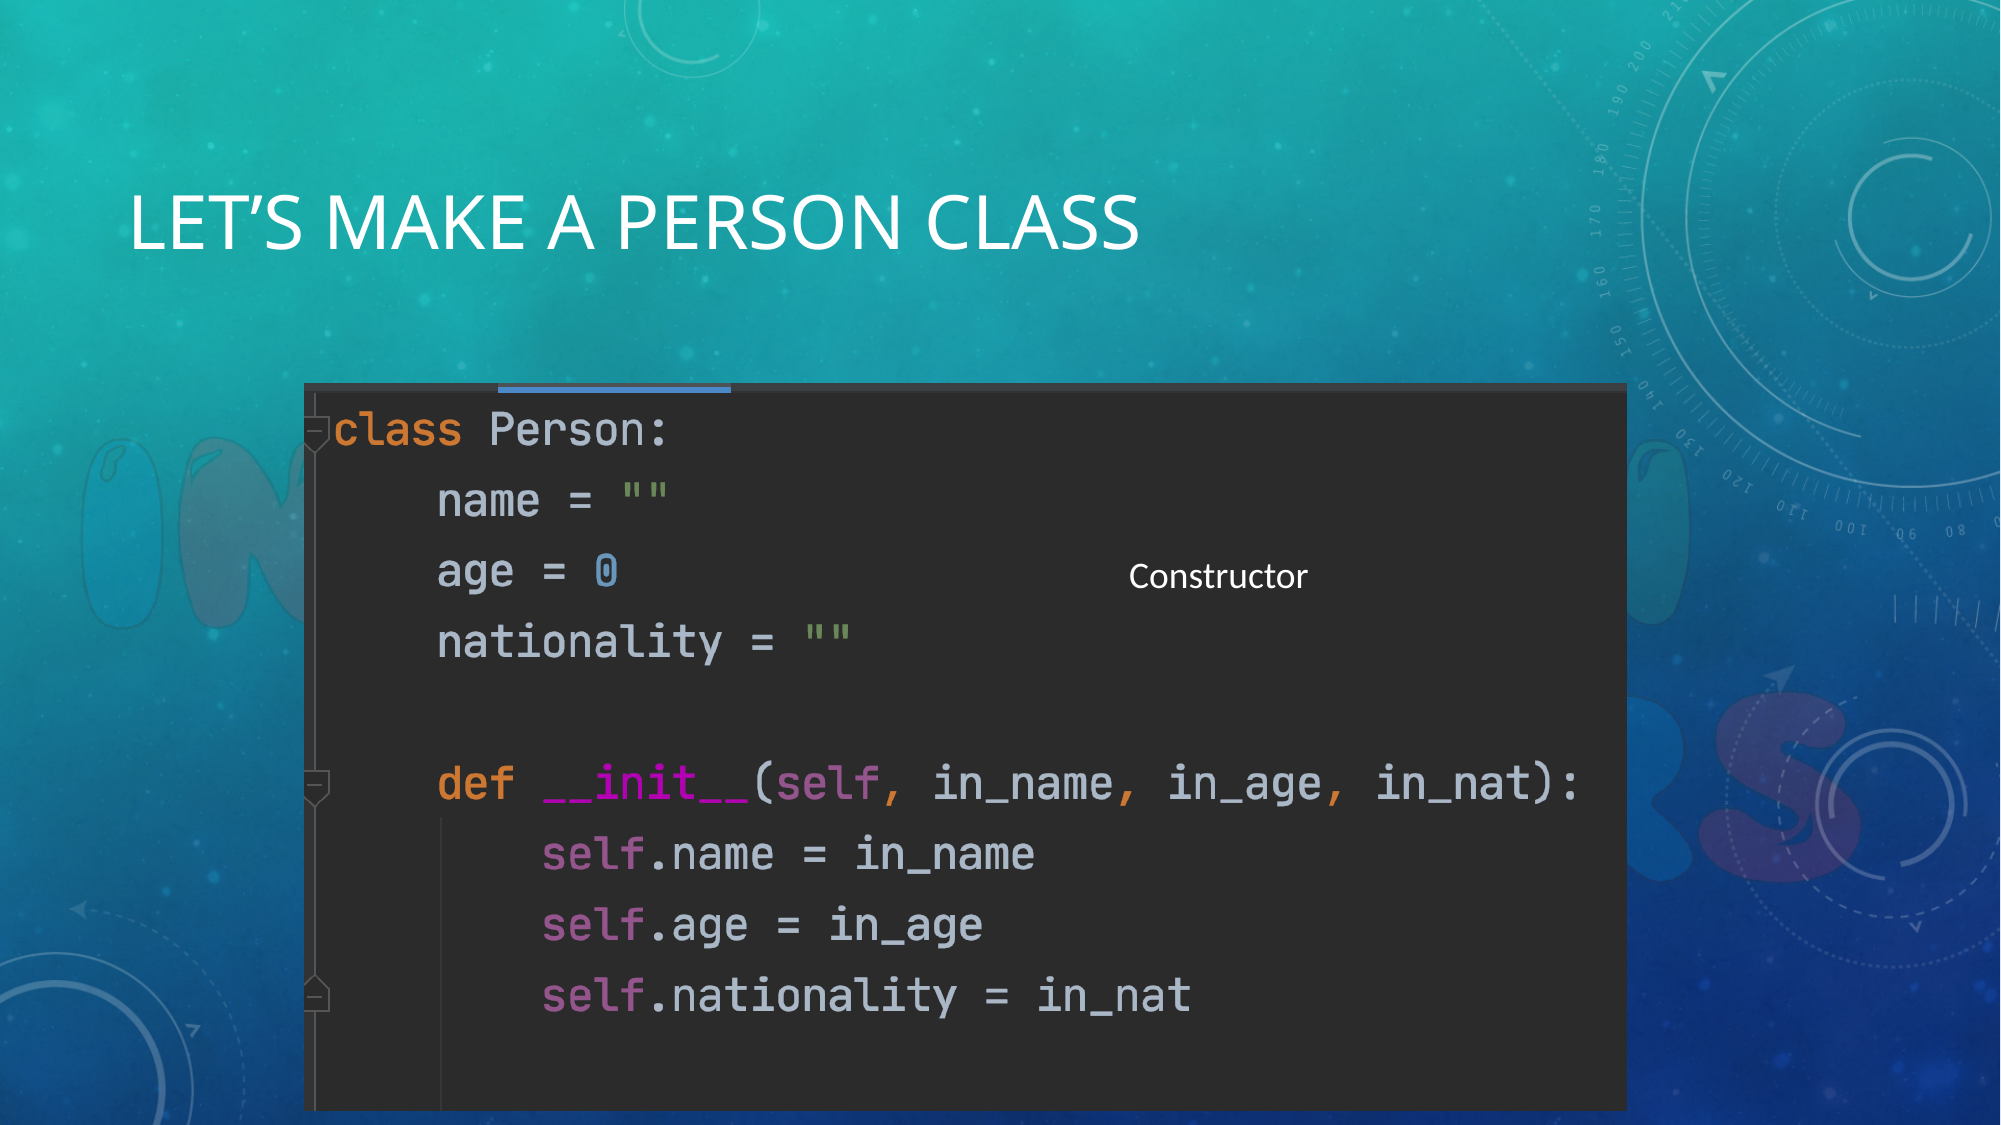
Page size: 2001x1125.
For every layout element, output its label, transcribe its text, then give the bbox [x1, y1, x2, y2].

title Let’s make a Person Class [112, 99, 1775, 339]
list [303, 382, 1627, 1111]
picture [0, 0, 2001, 1125]
